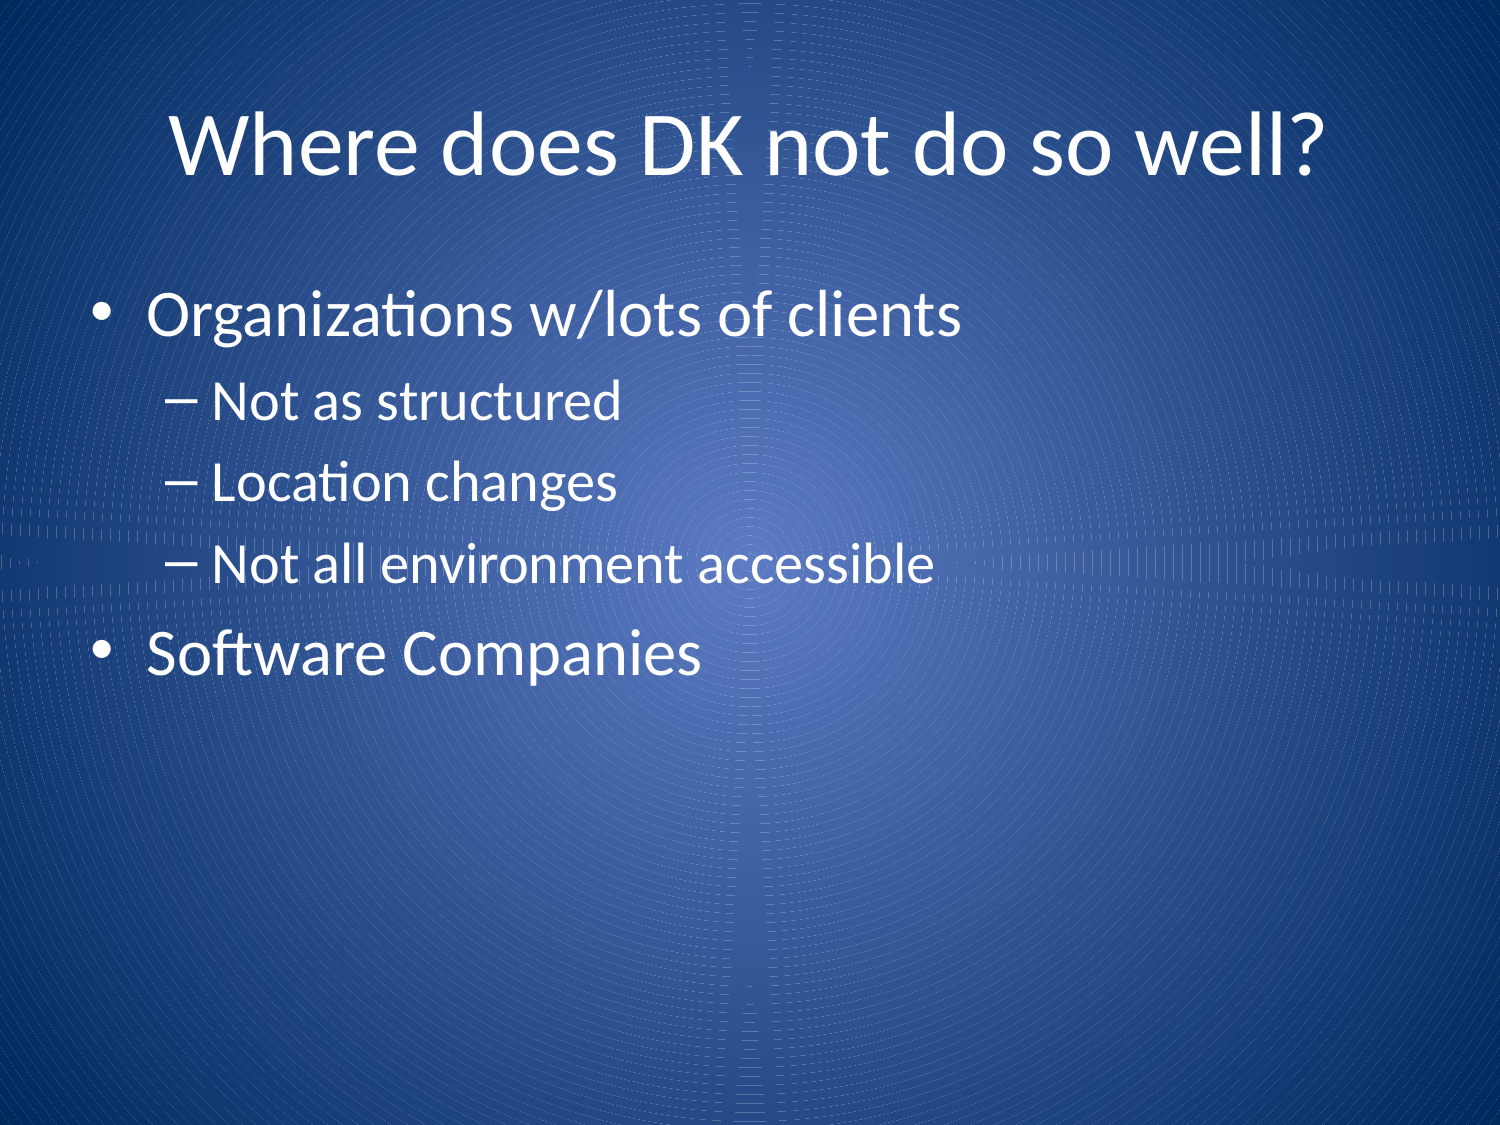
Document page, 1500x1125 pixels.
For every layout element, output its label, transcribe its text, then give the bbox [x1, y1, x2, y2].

list Organizations w/lots of clients Not as structured Location changes Not all environment accessible Software Companies [75, 262, 1425, 1005]
title Where does DK not do so well? [75, 45, 1425, 233]
